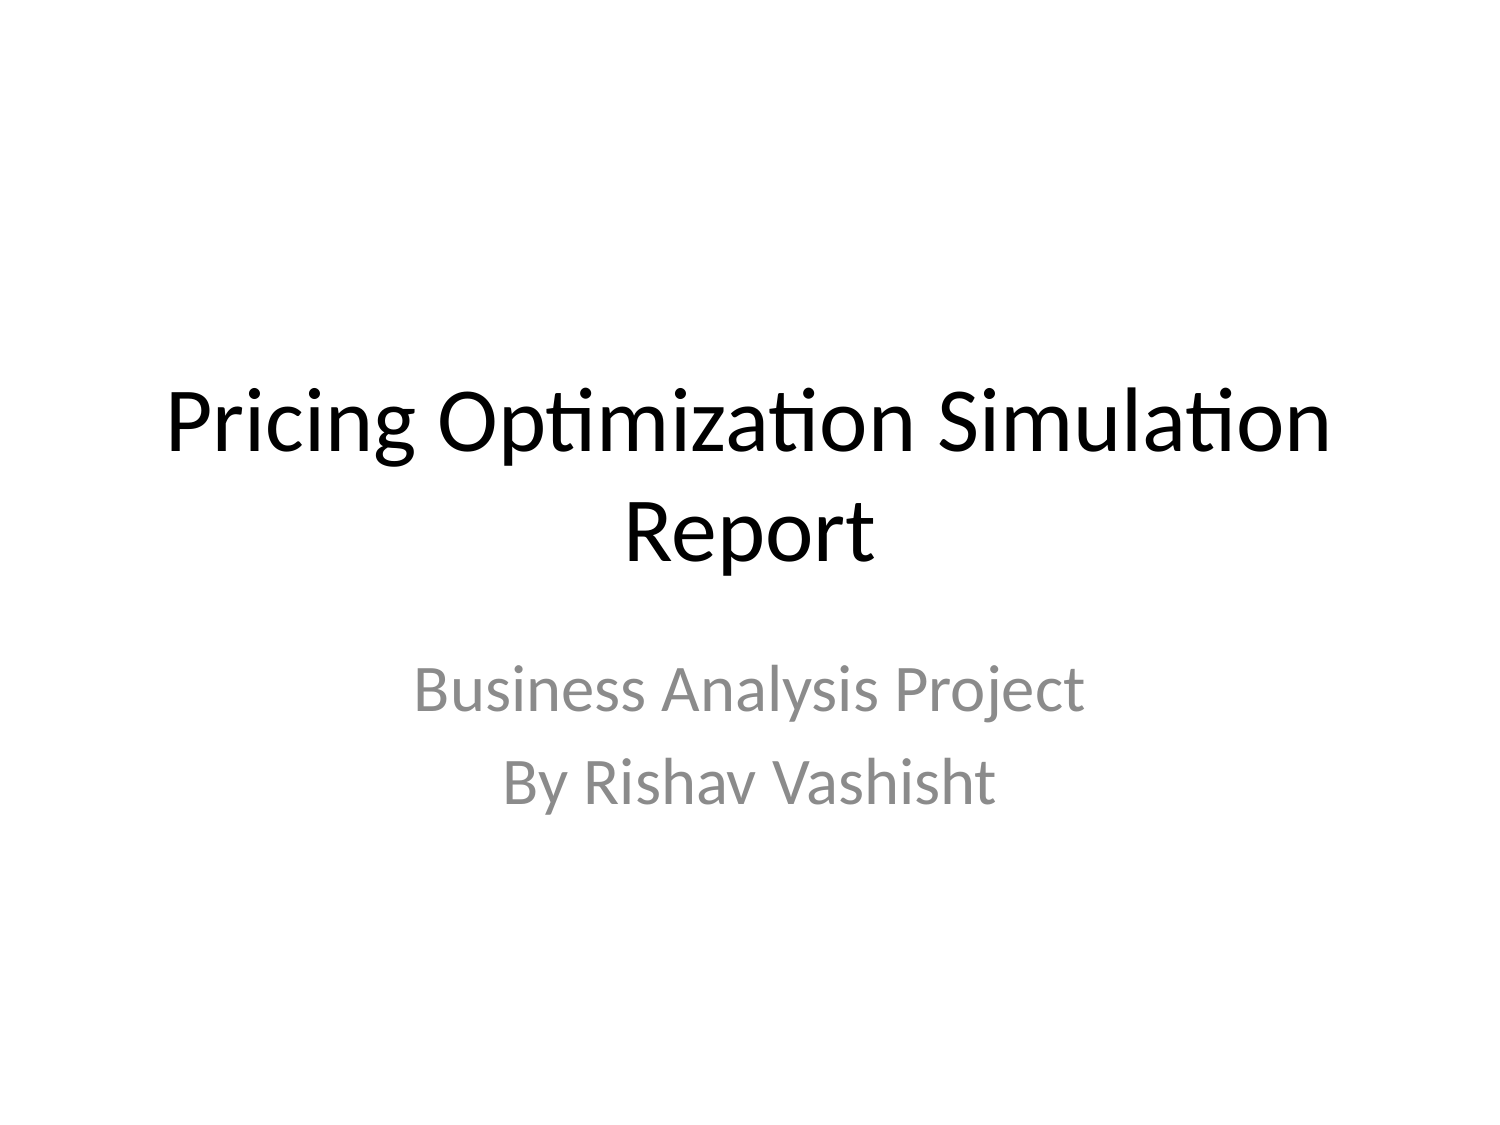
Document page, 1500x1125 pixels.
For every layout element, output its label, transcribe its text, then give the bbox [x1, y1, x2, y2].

title Pricing Optimization Simulation Report [112, 349, 1388, 591]
subtitle Business Analysis Project By Rishav Vashisht [225, 637, 1275, 925]
